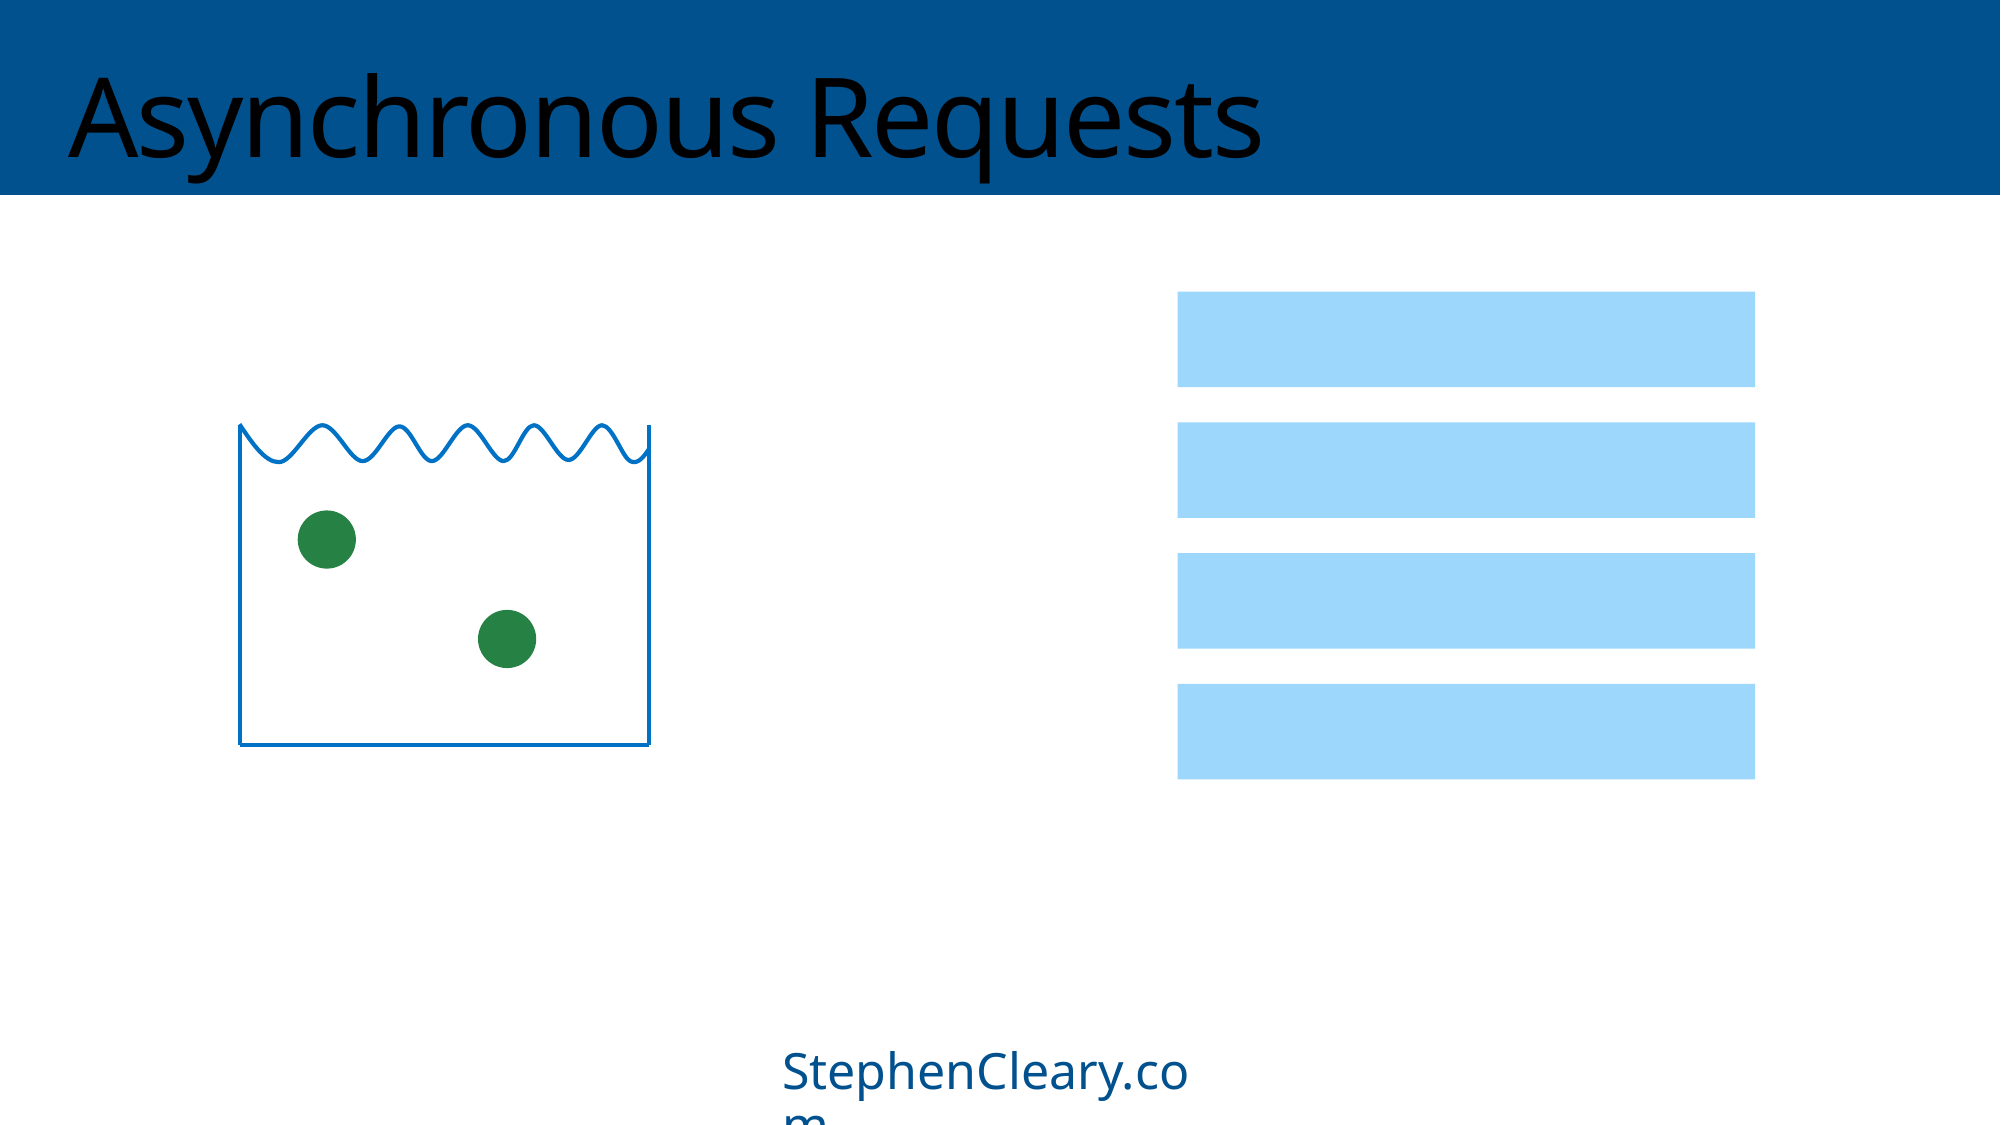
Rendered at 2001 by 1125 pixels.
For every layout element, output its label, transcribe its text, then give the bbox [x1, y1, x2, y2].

text_box Waiting [1177, 683, 1756, 780]
title Asynchronous Requests [44, 47, 1957, 196]
text_box Waiting [1177, 552, 1756, 649]
text_box Waiting [1177, 291, 1756, 388]
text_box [239, 423, 650, 746]
text_box Waiting [1177, 421, 1756, 519]
